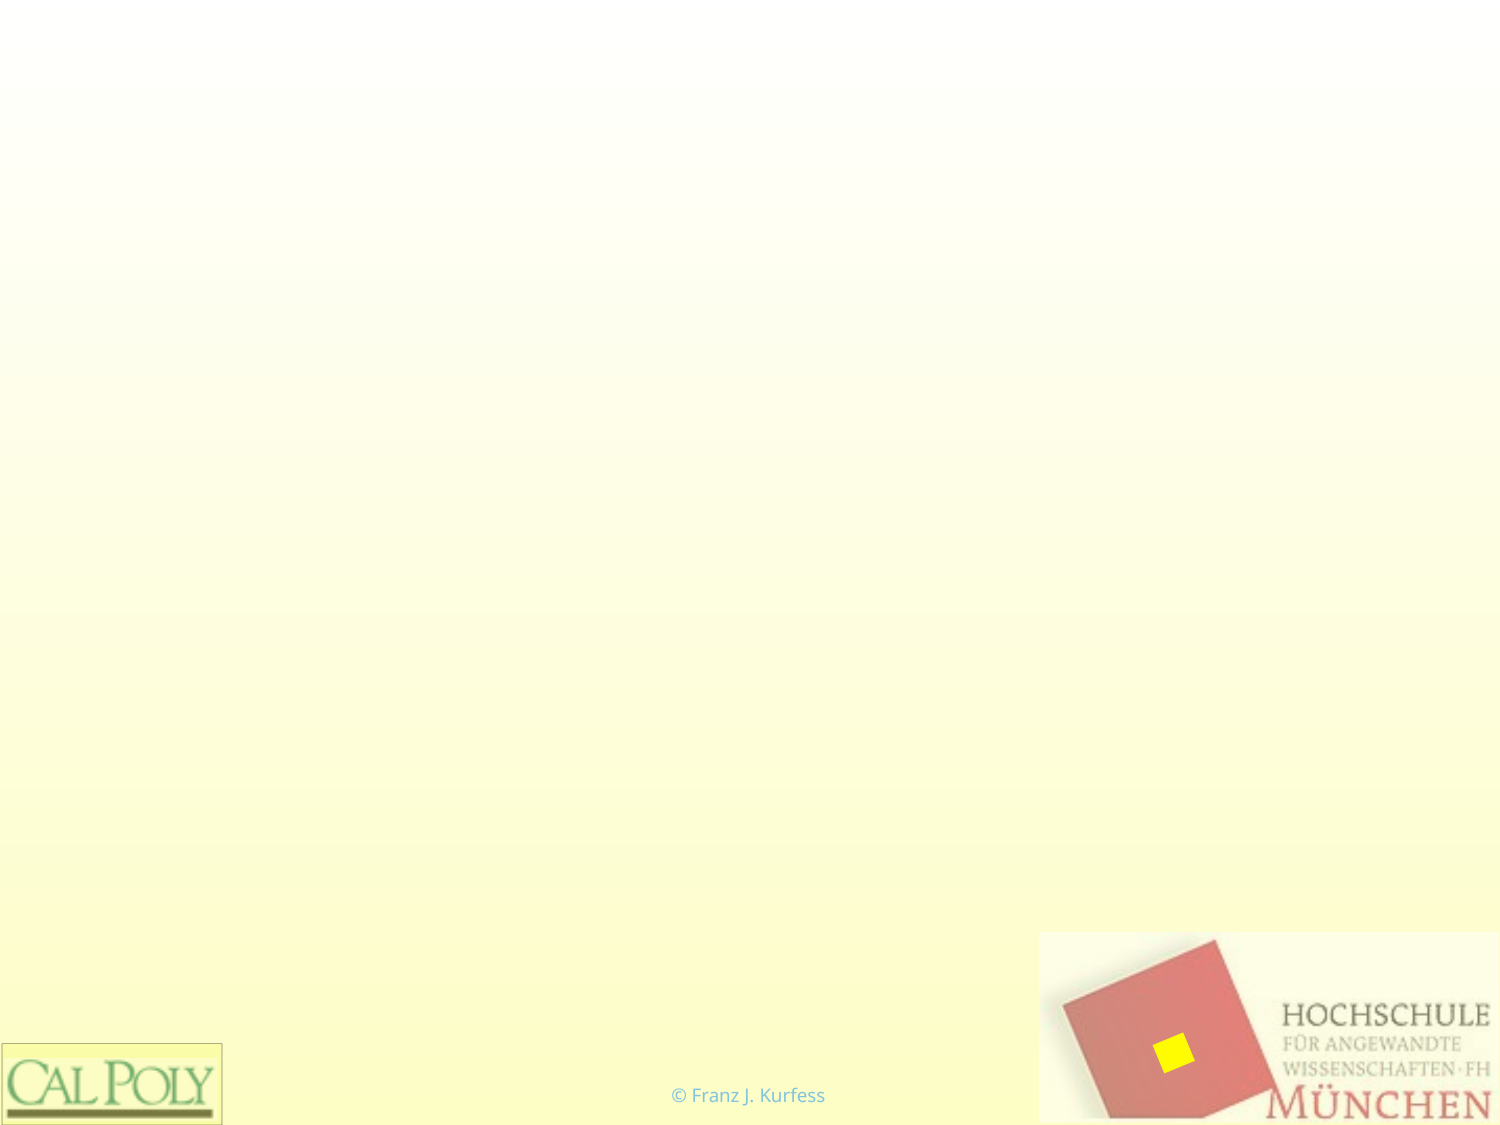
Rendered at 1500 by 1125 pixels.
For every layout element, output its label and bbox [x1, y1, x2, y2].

slide_number [1152, 1032, 1196, 1074]
text_box [1039, 932, 1499, 1123]
